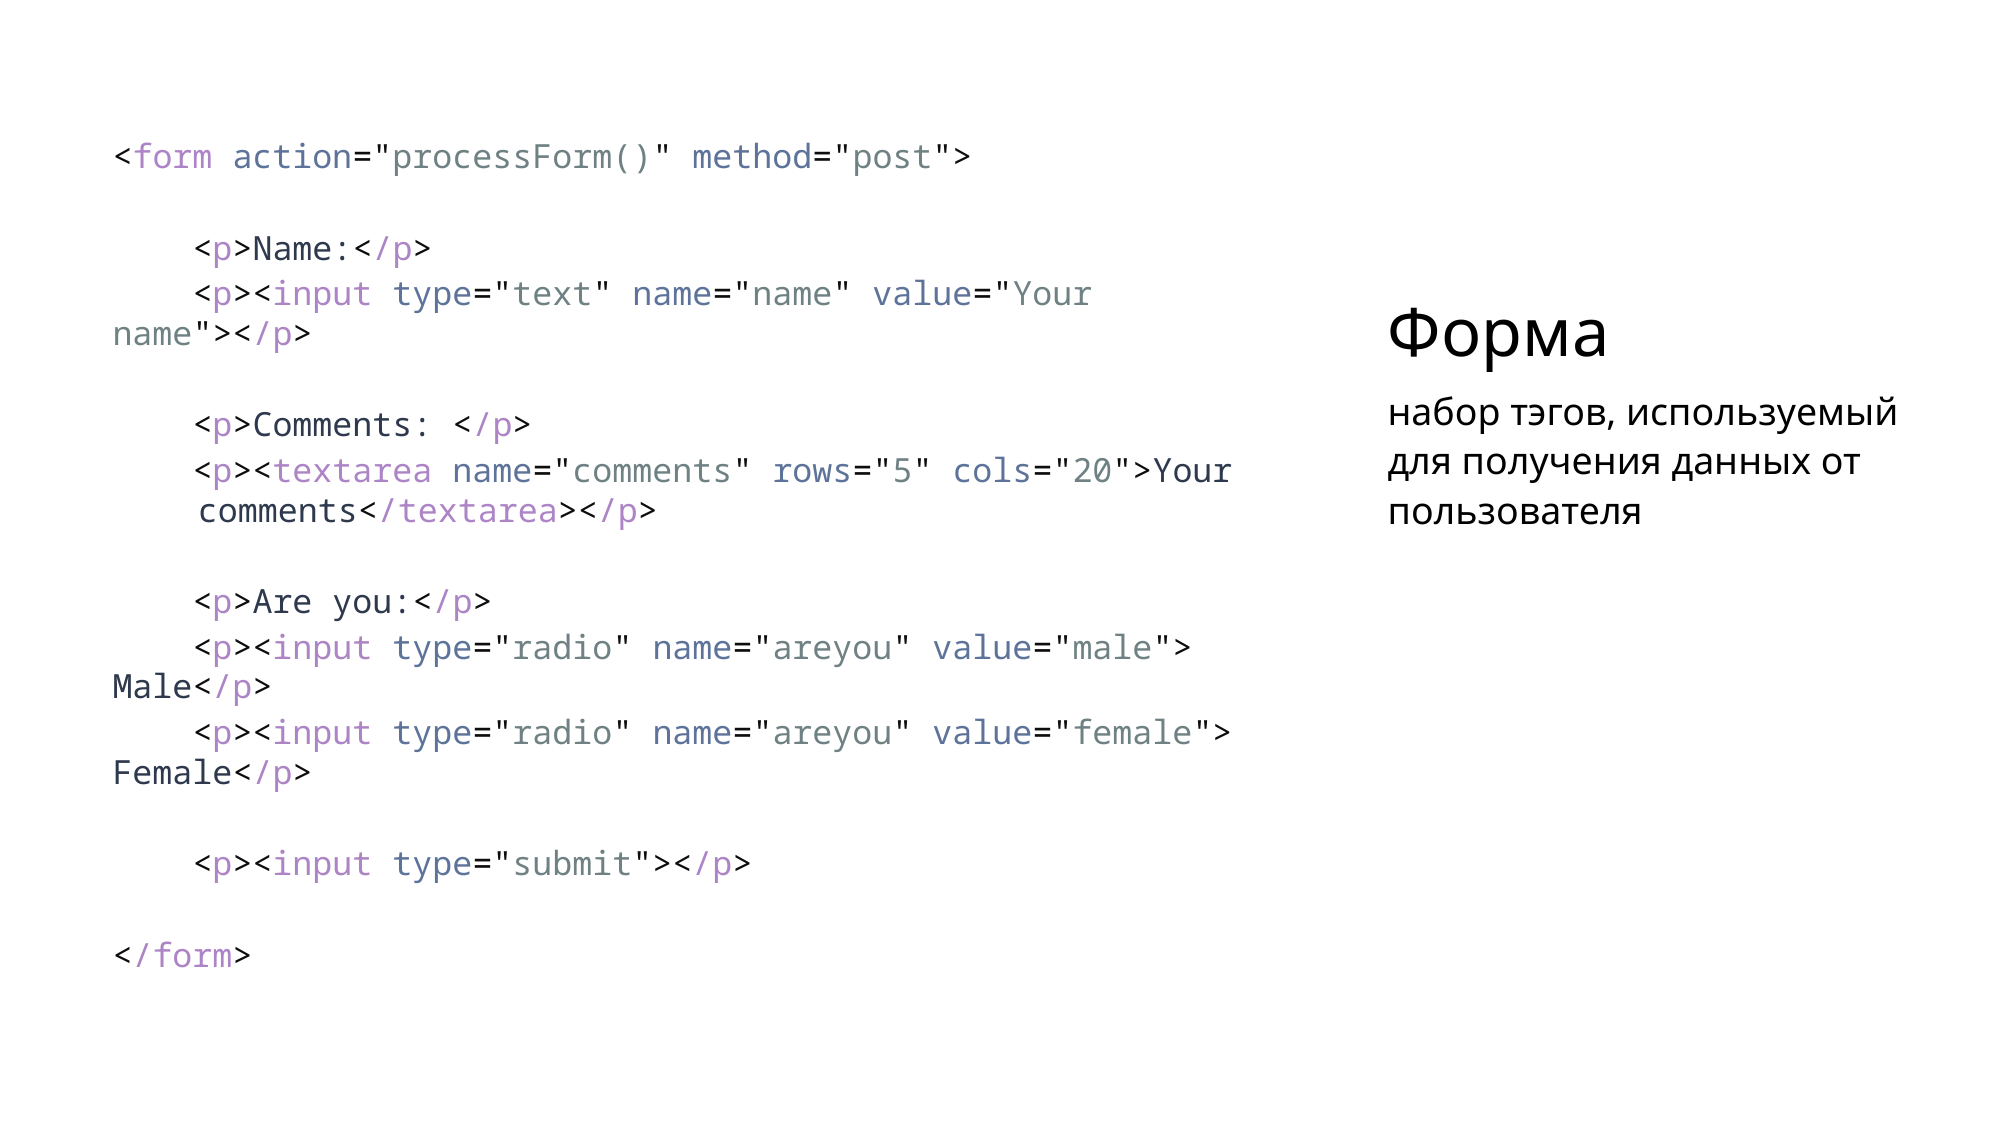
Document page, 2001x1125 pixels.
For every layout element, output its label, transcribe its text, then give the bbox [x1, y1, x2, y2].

list <form action="processForm()" method="post"> <p>Name:</p> <p><input type="text" name="name" value="Your name"></p> <p>Comments: </p> <p><textarea name="comments" rows="5" cols="20">Your comments</textarea></p> <p>Are you:</p> <p><input type="radio" name="areyou" value="male"> Male</p> <p><input type="radio" name="areyou" value="female"> Female</p> <p><input type="submit"></p> </form> [112, 99, 1238, 975]
title Форма [1387, 99, 1907, 370]
list набор тэгов, используемый для получения данных от пользователя [1387, 383, 1907, 975]
